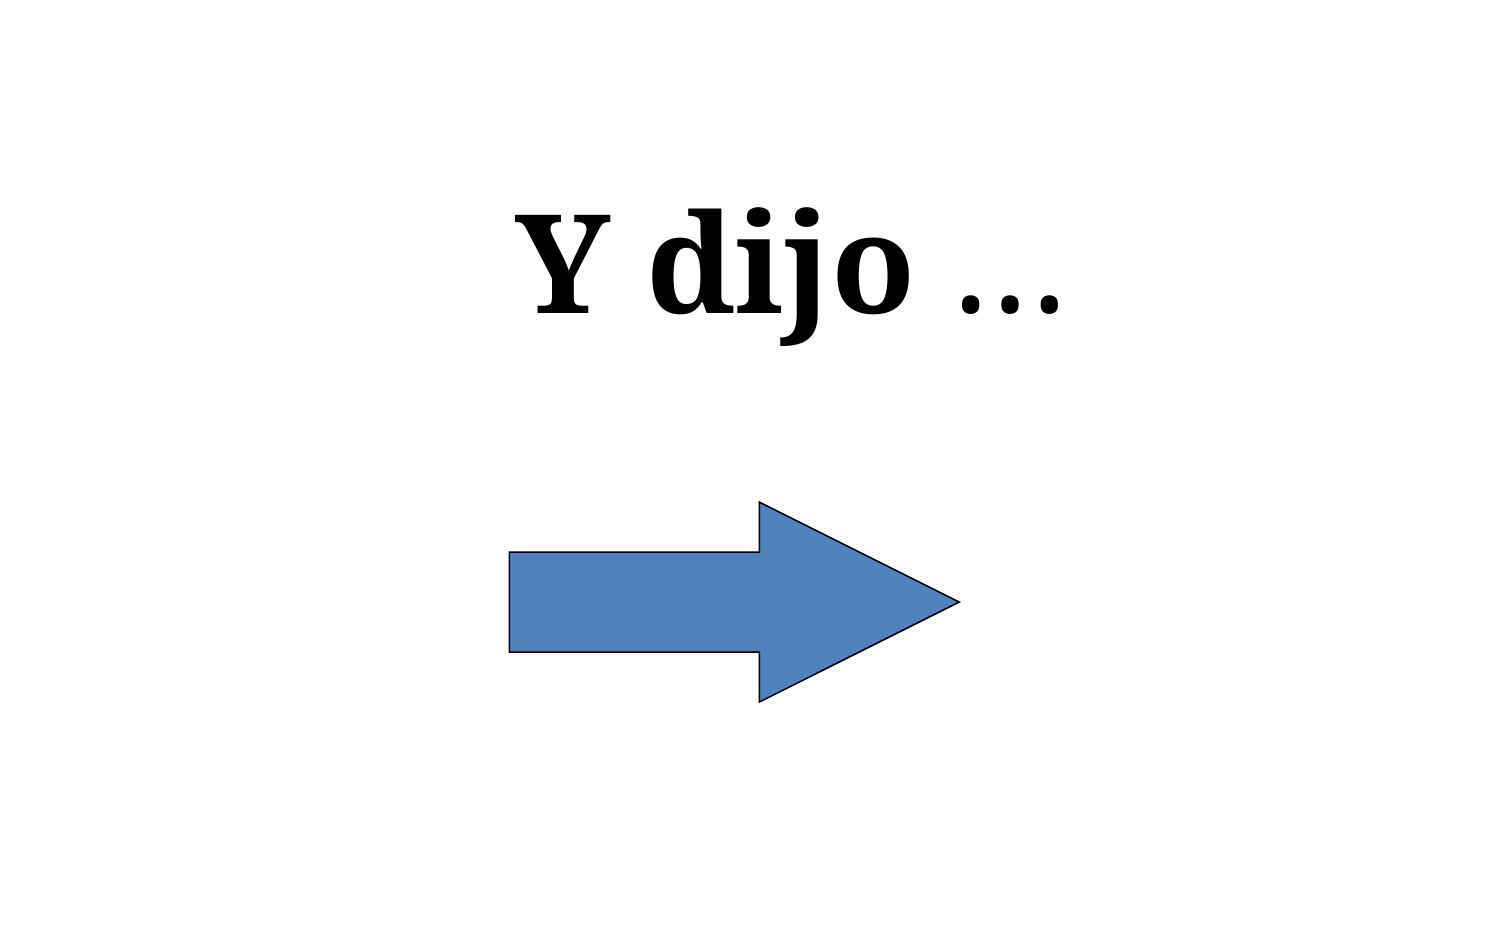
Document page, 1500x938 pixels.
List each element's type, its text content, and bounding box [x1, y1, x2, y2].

text_box Y dijo … [500, 168, 1085, 349]
text_box [509, 502, 960, 703]
